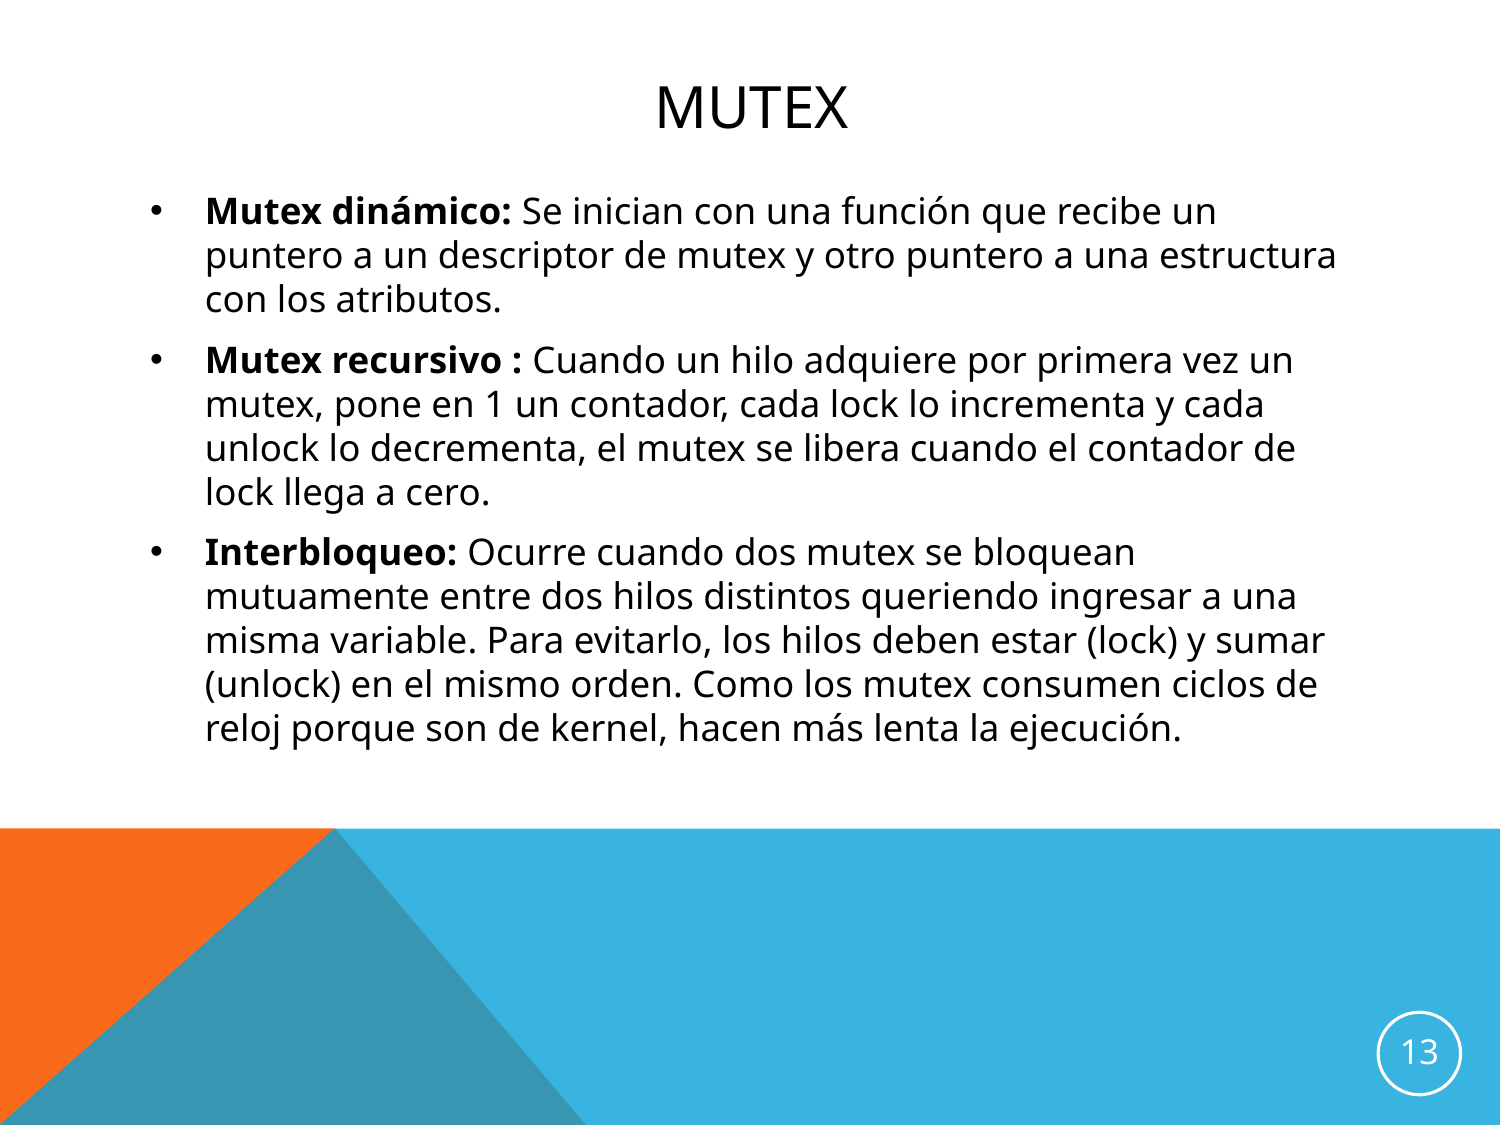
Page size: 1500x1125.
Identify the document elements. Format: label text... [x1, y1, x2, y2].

title Mutex [135, 60, 1369, 150]
slide_number 13 [1376, 1010, 1463, 1097]
list Mutex dinámico: Se inician con una función que recibe un puntero a un descriptor de mutex y otro puntero a una estructura con los atributos. Mutex recursivo : Cuando un hilo adquiere por primera vez un mutex, pone en 1 un contador, cada lock lo incrementa y cada unlock lo decrementa, el mutex se libera cuando el contador de lock llega a cero. Interbloqueo: Ocurre cuando dos mutex se bloquean mutuamente entre dos hilos distintos queriendo ingresar a una misma variable. Para evitarlo, los hilos deben estar (lock) y sumar (unlock) en el mismo orden. Como los mutex consumen ciclos de reloj porque son de kernel, hacen más lenta la ejecución. [135, 180, 1369, 768]
